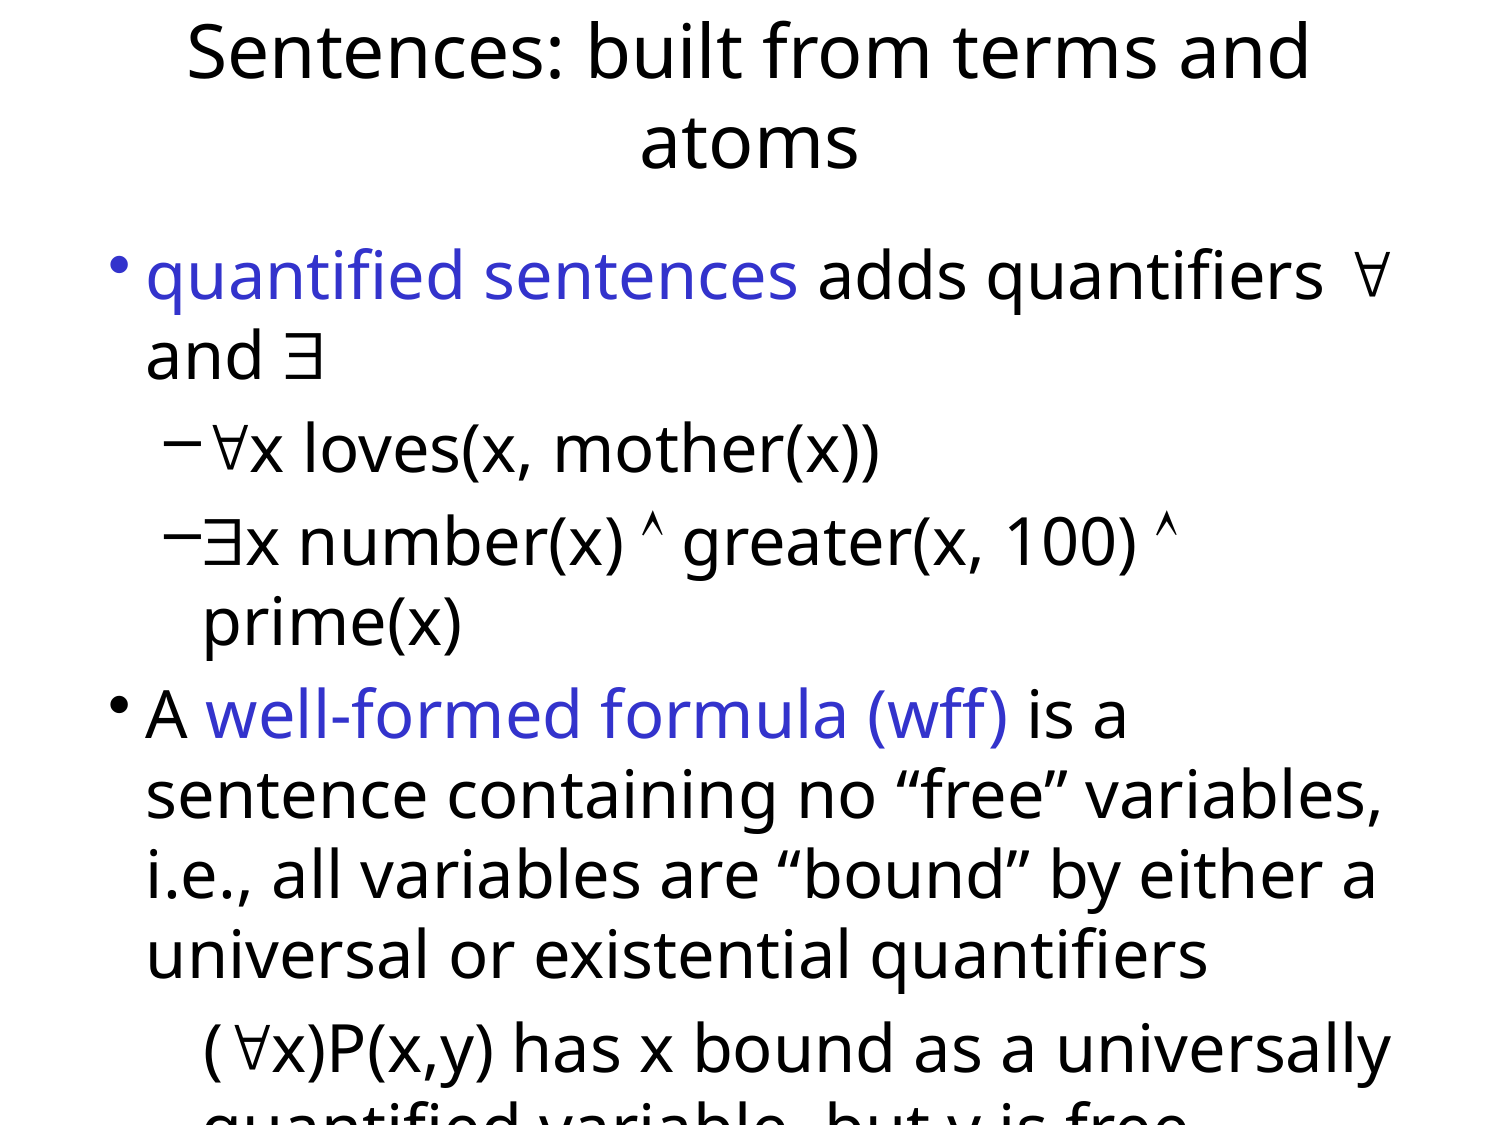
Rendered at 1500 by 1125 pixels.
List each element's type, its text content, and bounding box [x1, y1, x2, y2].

list quantified sentences adds quantifiers  and  x loves(x, mother(x)) x number(x)  greater(x, 100)  prime(x) A well-formed formula (wff) is a sentence containing no “free” variables, i.e., all variables are “bound” by either a universal or existential quantifiers (x)P(x,y) has x bound as a universally quantified variable, but y is free [93, 224, 1426, 1050]
title Sentences: built from terms and atoms [112, 0, 1388, 188]
